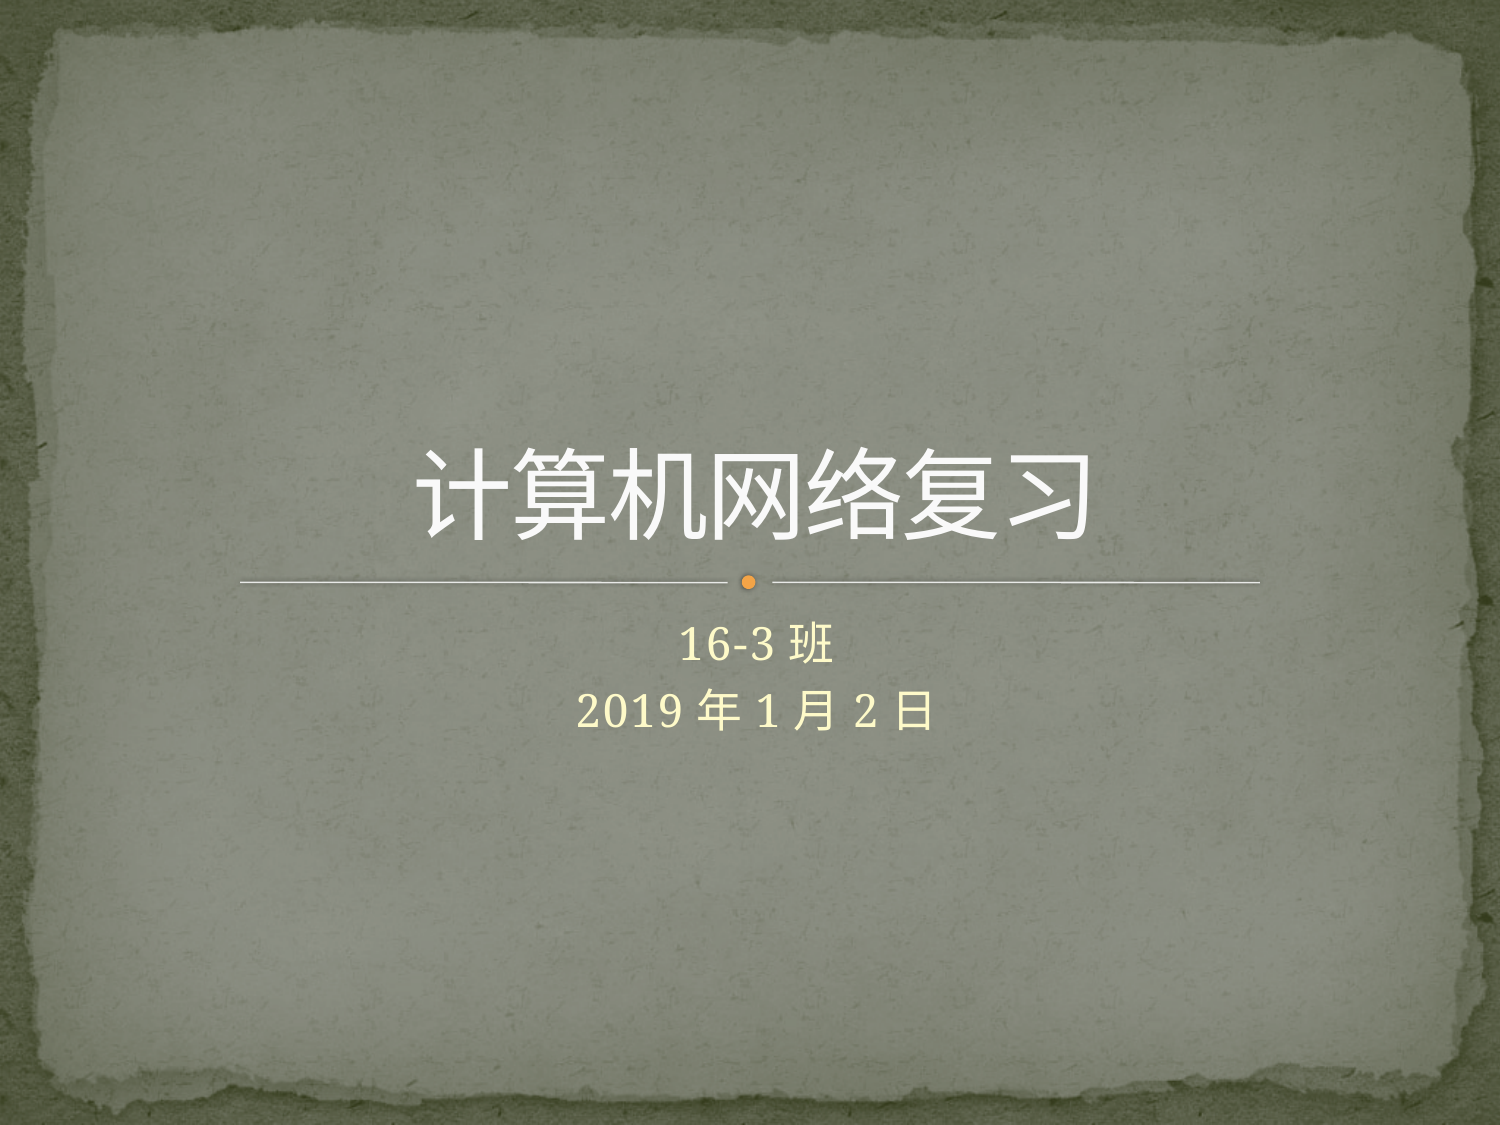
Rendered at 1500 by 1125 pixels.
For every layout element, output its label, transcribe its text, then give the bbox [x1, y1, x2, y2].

subtitle 16-3班 2019年1月2日 [75, 606, 1438, 795]
title 计算机网络复习 [74, 235, 1438, 561]
